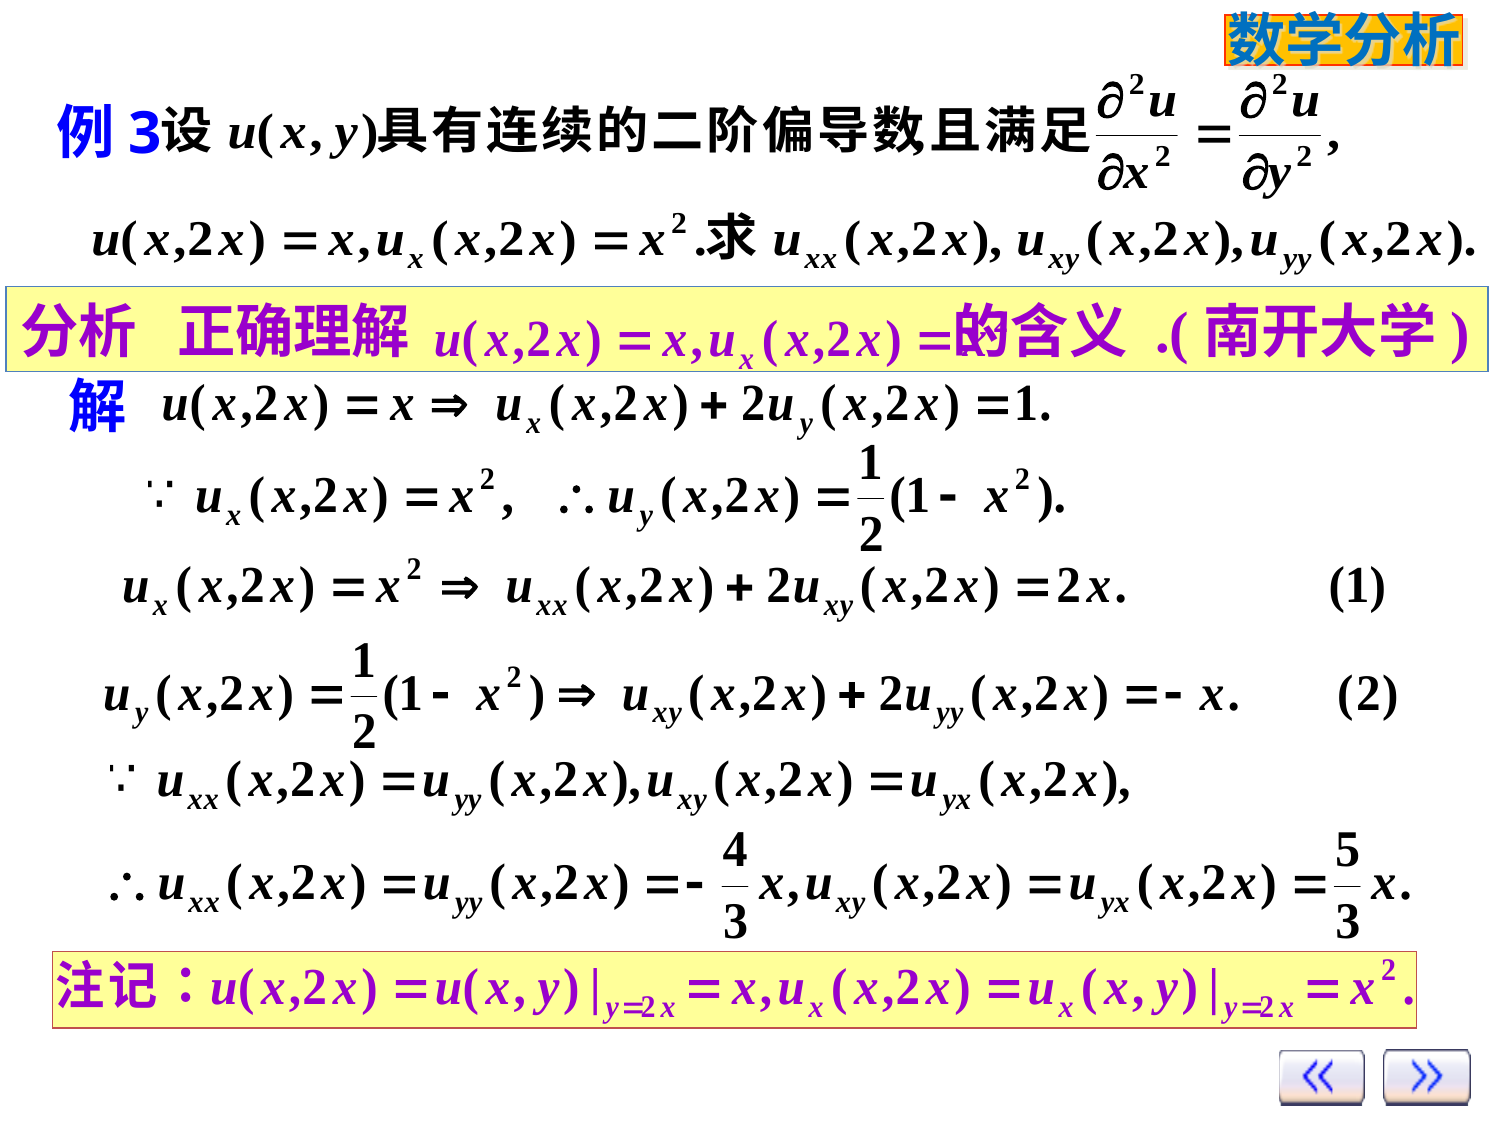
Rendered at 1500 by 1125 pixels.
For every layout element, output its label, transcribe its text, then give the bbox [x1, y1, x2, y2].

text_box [52, 951, 1417, 1028]
text_box 解 [53, 361, 216, 447]
text_box 例3 [41, 87, 83, 173]
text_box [88, 66, 1477, 278]
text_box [110, 751, 1412, 944]
picture [1383, 1049, 1471, 1106]
text_box 分析 正确理解 的含义 .(南开大学) [5, 286, 1489, 372]
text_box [430, 303, 1011, 374]
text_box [158, 375, 1053, 433]
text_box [100, 632, 1400, 753]
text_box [148, 434, 1068, 549]
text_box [118, 550, 1388, 626]
picture [1279, 1050, 1365, 1106]
